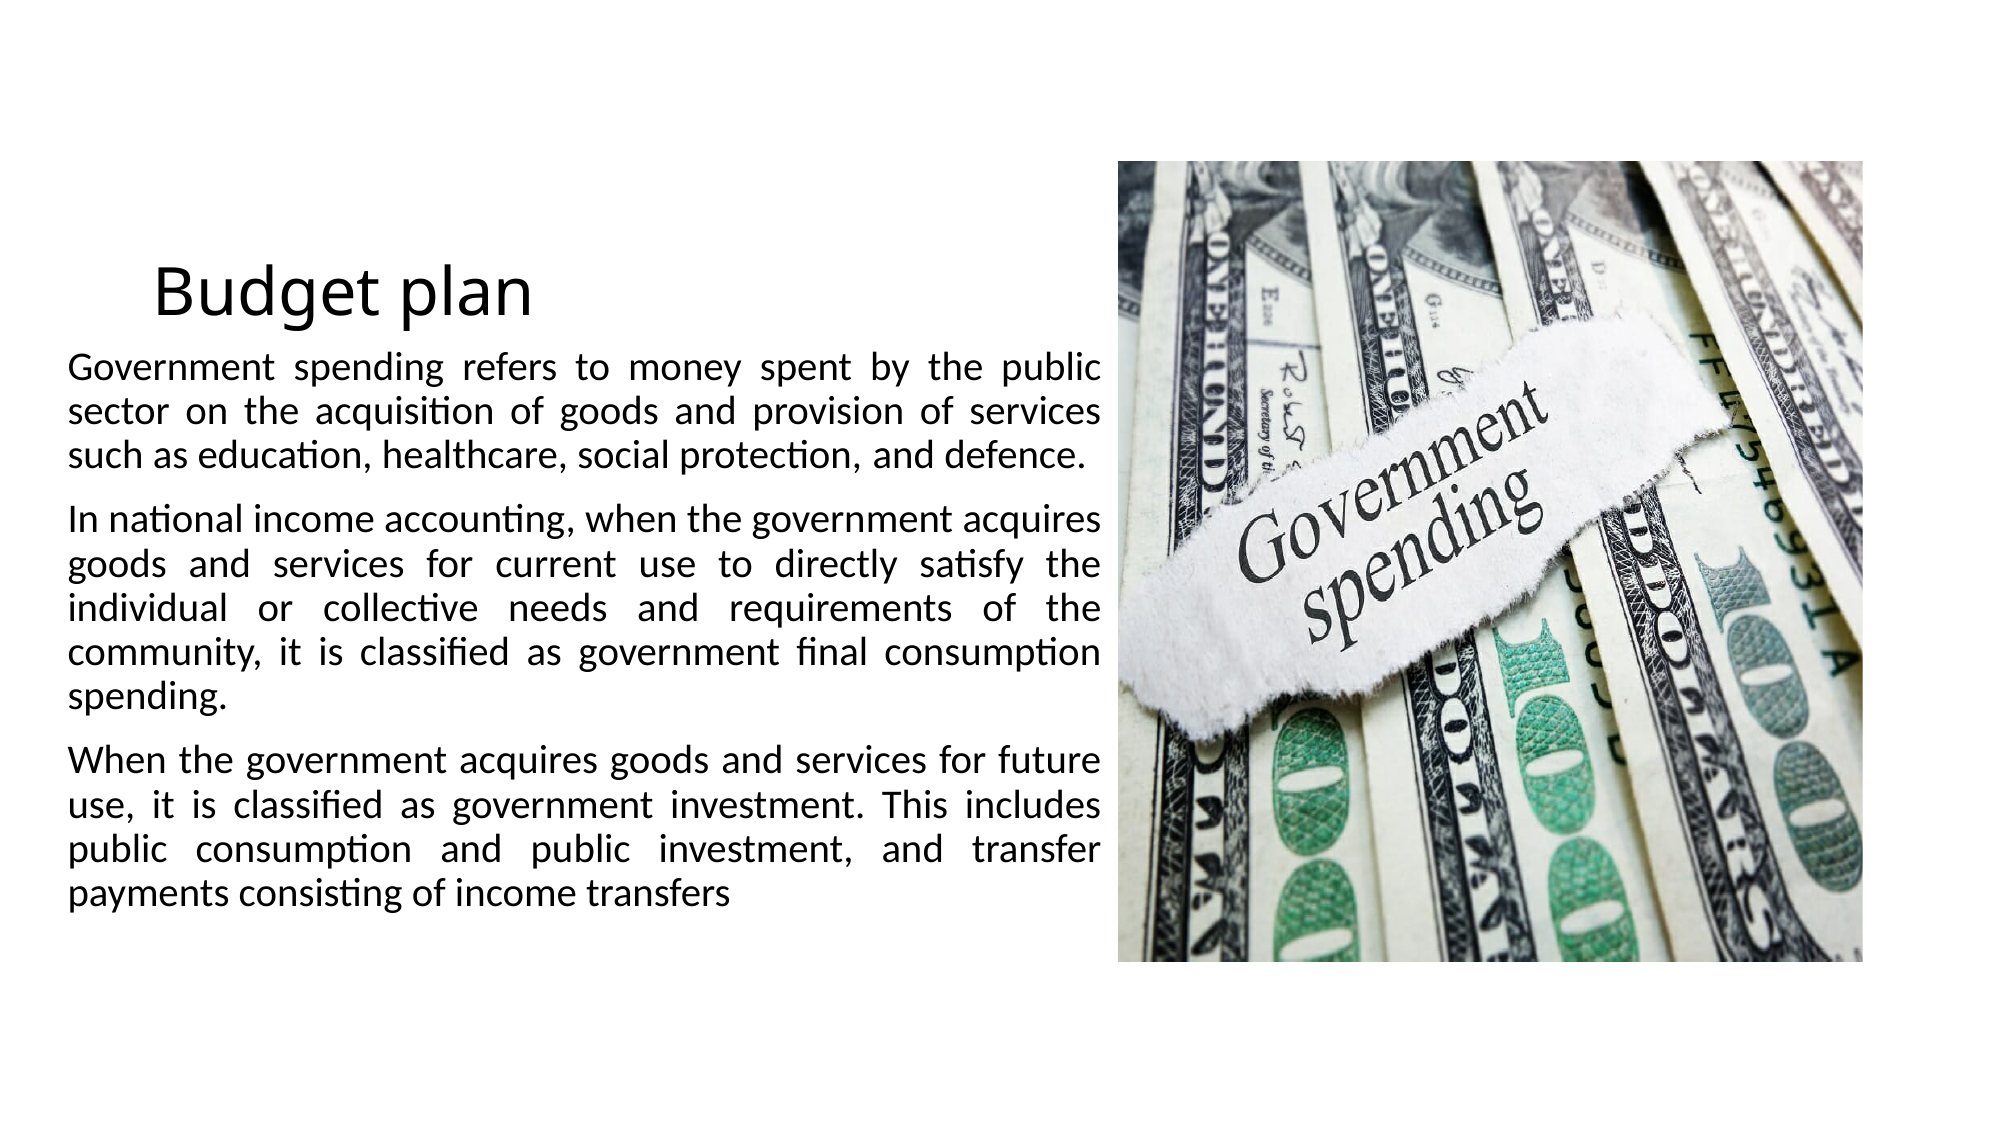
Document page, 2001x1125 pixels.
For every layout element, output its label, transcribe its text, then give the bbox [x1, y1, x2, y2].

title Budget plan [137, 75, 783, 337]
picture [1117, 161, 1863, 962]
list Government spending refers to money spent by the public sector on the acquisition of goods and provision of services such as education, healthcare, social protection, and defence. In national income accounting, when the government acquires goods and services for current use to directly satisfy the individual or collective needs and requirements of the community, it is classified as government final consumption spending. When the government acquires goods and services for future use, it is classified as government investment. This includes public consumption and public investment, and transfer payments consisting of income transfers [52, 337, 1118, 963]
